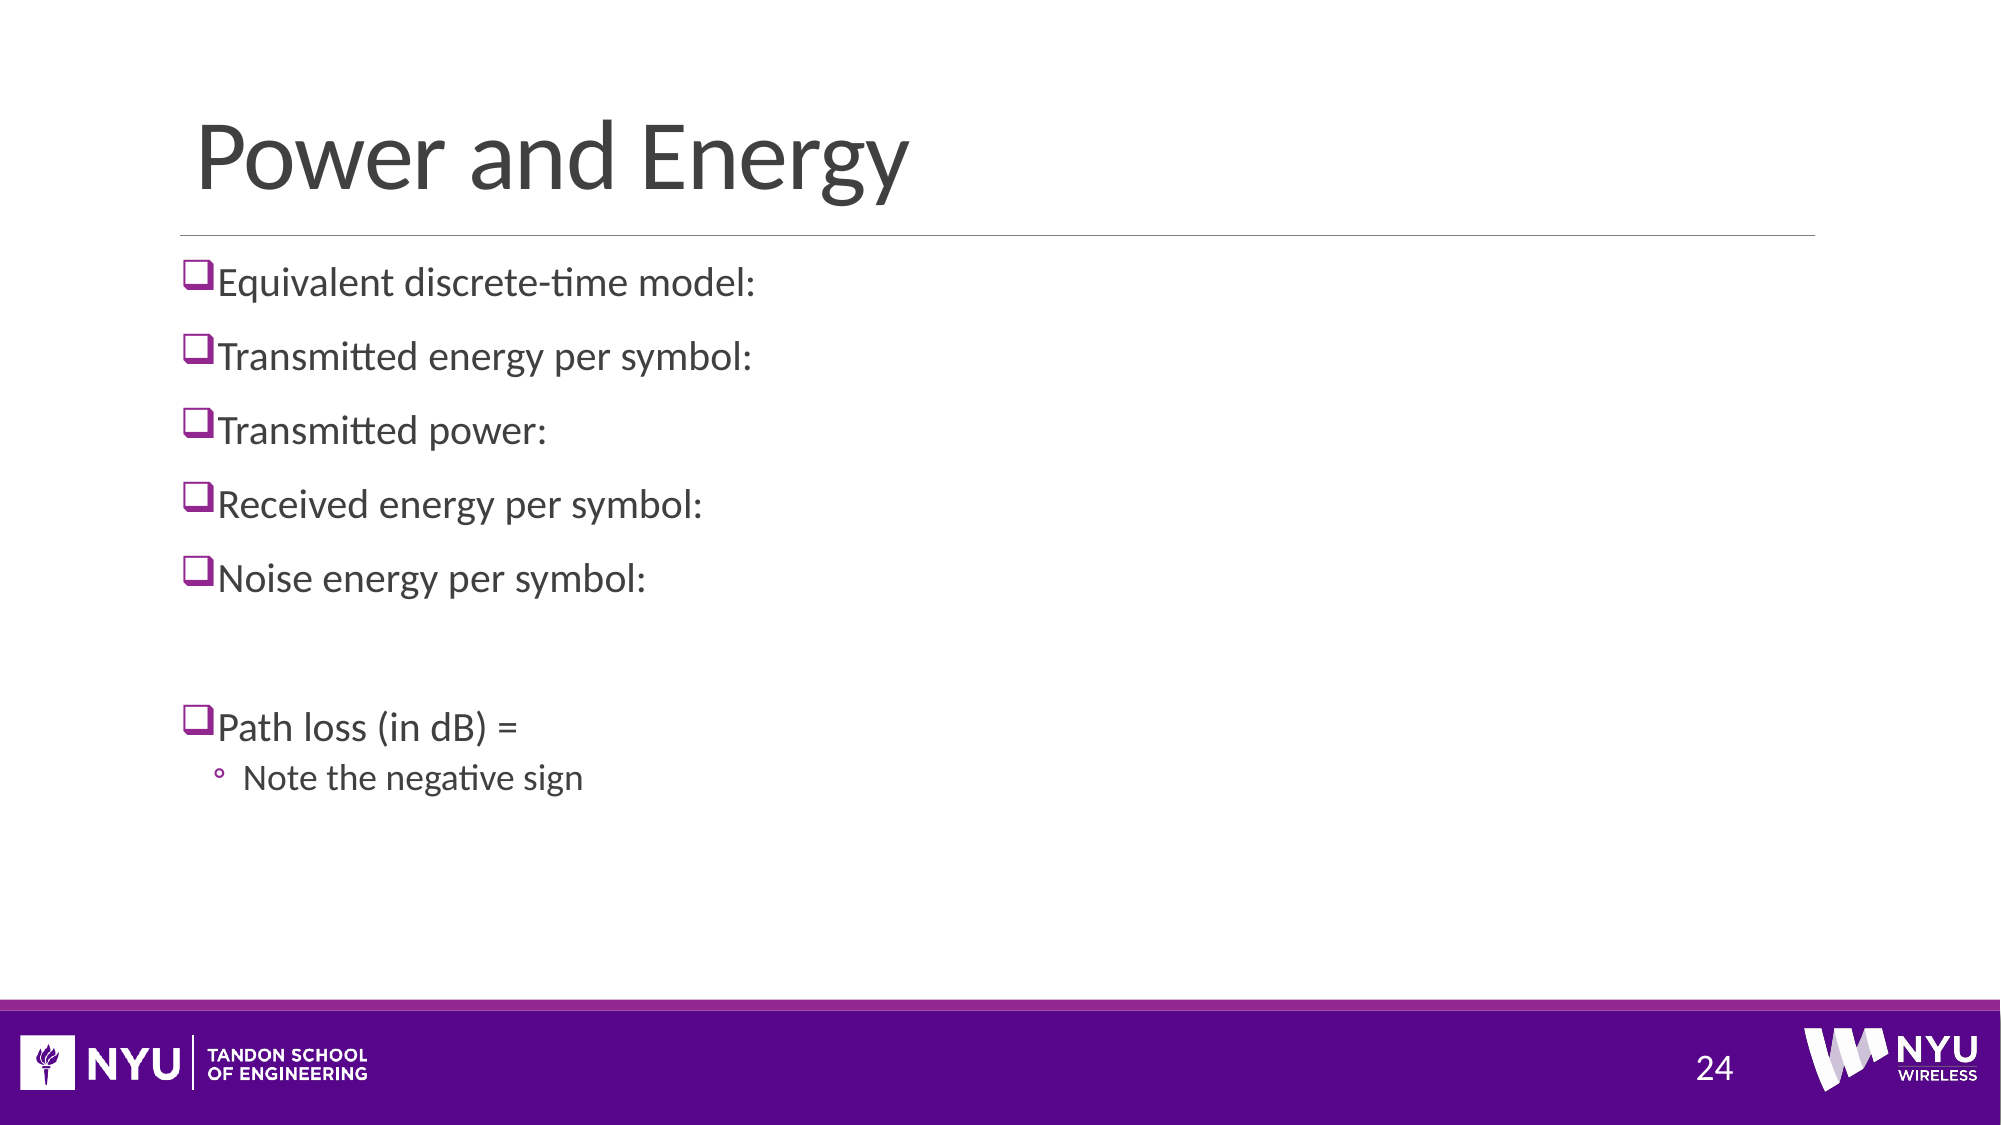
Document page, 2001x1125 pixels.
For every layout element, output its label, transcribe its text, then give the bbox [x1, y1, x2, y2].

title Power and Energy [180, 47, 1830, 218]
slide_number 24 [1533, 1035, 1749, 1096]
